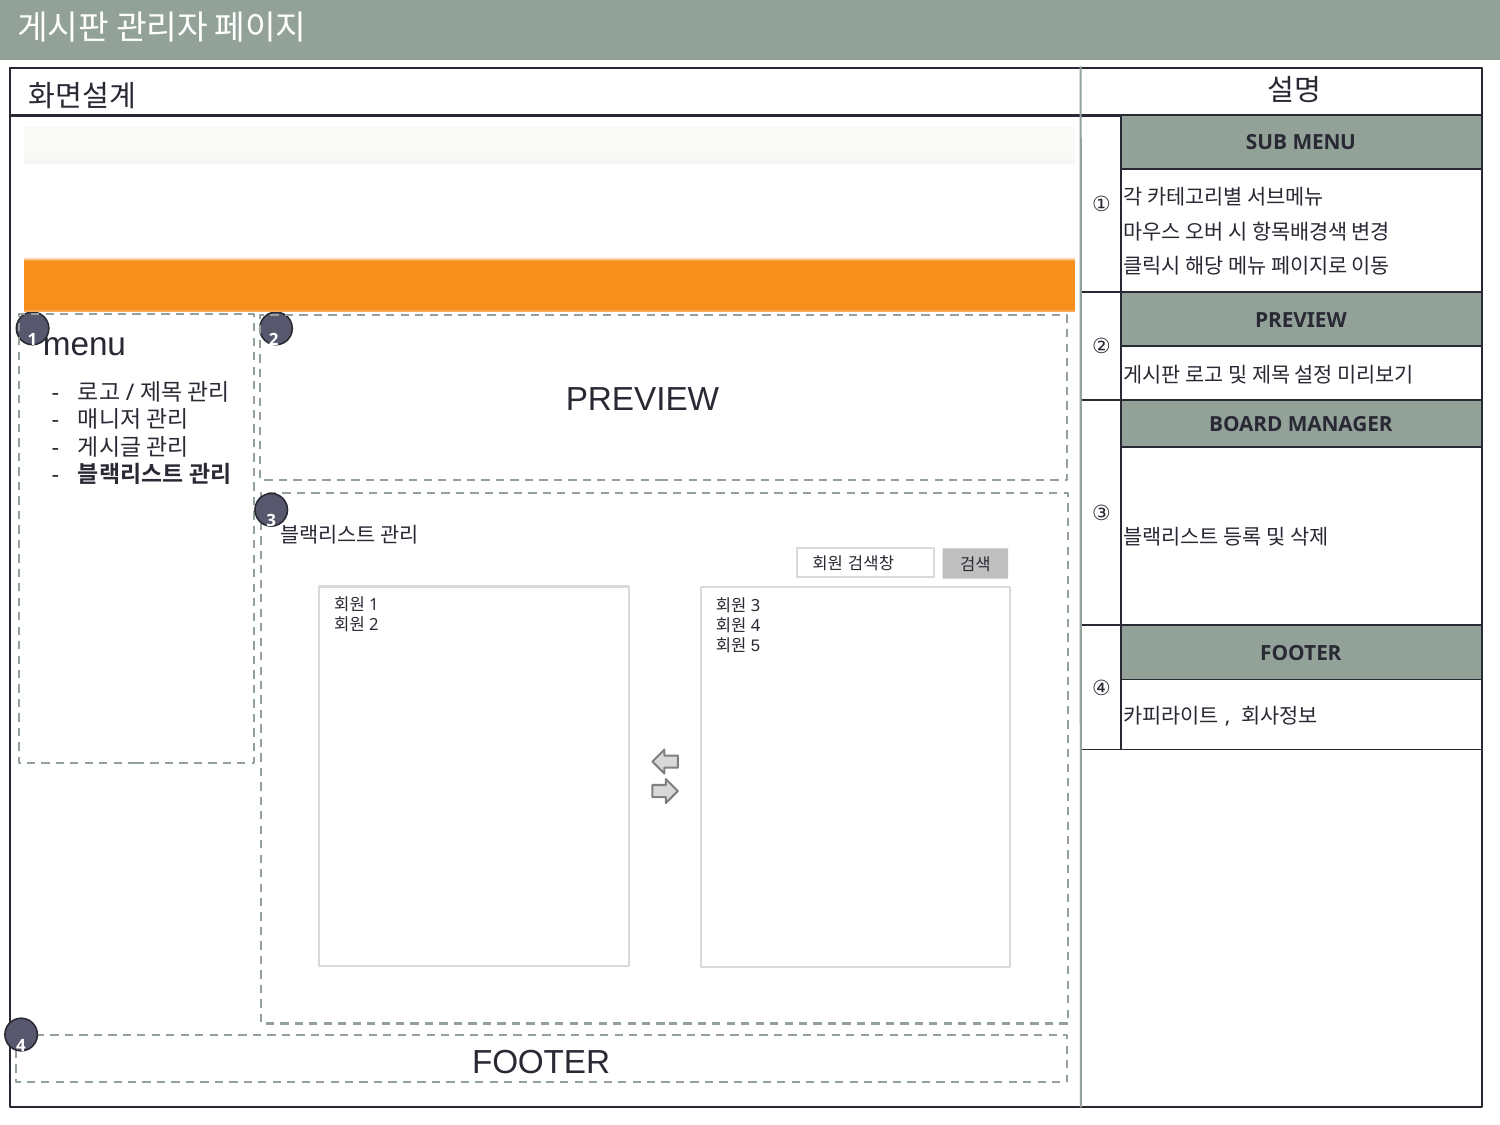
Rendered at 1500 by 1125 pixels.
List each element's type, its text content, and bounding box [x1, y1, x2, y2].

table_cell FOOTER [1122, 626, 1481, 679]
text_box menu [27, 319, 142, 370]
text_box 설명 [1252, 63, 1365, 114]
text_box [650, 747, 681, 776]
text_box 게시판 관리자 페이지 [2, 0, 786, 54]
text_box 회원 검색창 [795, 546, 936, 579]
text_box [8, 66, 1079, 118]
text_box [1084, 66, 1252, 114]
table_cell 블랙리스트 등록 및 삭제 [1122, 448, 1481, 624]
picture [24, 126, 1075, 312]
text_box [14, 1033, 457, 1085]
text_box 회원3 회원4 회원5 [699, 585, 1012, 969]
text_box [8, 118, 1078, 1109]
text_box [258, 320, 1069, 482]
text_box [1365, 66, 1485, 118]
table_header SUB MENU [1122, 116, 1481, 168]
text_box [259, 491, 1070, 1026]
text_box [626, 1033, 1069, 1085]
table_cell ② [1089, 293, 1120, 399]
text_box 블랙리스트 관리 [265, 514, 482, 555]
text_box - 로고/제목 관리 - 매니저 관리 - 게시글 관리 - 블랙리스트 관리 [36, 369, 247, 495]
table_cell 카피라이트, 회사정보 [1122, 680, 1481, 749]
text_box [650, 777, 680, 806]
text_box 회원1 회원2 [317, 584, 631, 968]
table_cell ③ [1089, 401, 1120, 624]
table_cell 게시판 로고 및 제목 설정 미리보기 [1122, 347, 1481, 399]
text_box FOOTER [457, 1032, 626, 1088]
text_box 화면설계 [13, 69, 182, 120]
table_cell ④ [1089, 626, 1120, 749]
table_cell 각 카테고리별 서브메뉴 마우스 오버 시 항목배경색 변경 클릭시 해당 메뉴 페이지로 이동 [1122, 170, 1481, 291]
text_box [1089, 118, 1485, 1109]
text_box 검색 [941, 546, 1010, 581]
text_box 4 [4, 1018, 38, 1051]
table_cell BOARD MANAGER [1122, 401, 1481, 446]
text_box [17, 314, 256, 765]
text_box 3 [254, 493, 288, 527]
table_header ① [1089, 116, 1120, 291]
table_cell PREVIEW [1122, 293, 1481, 345]
